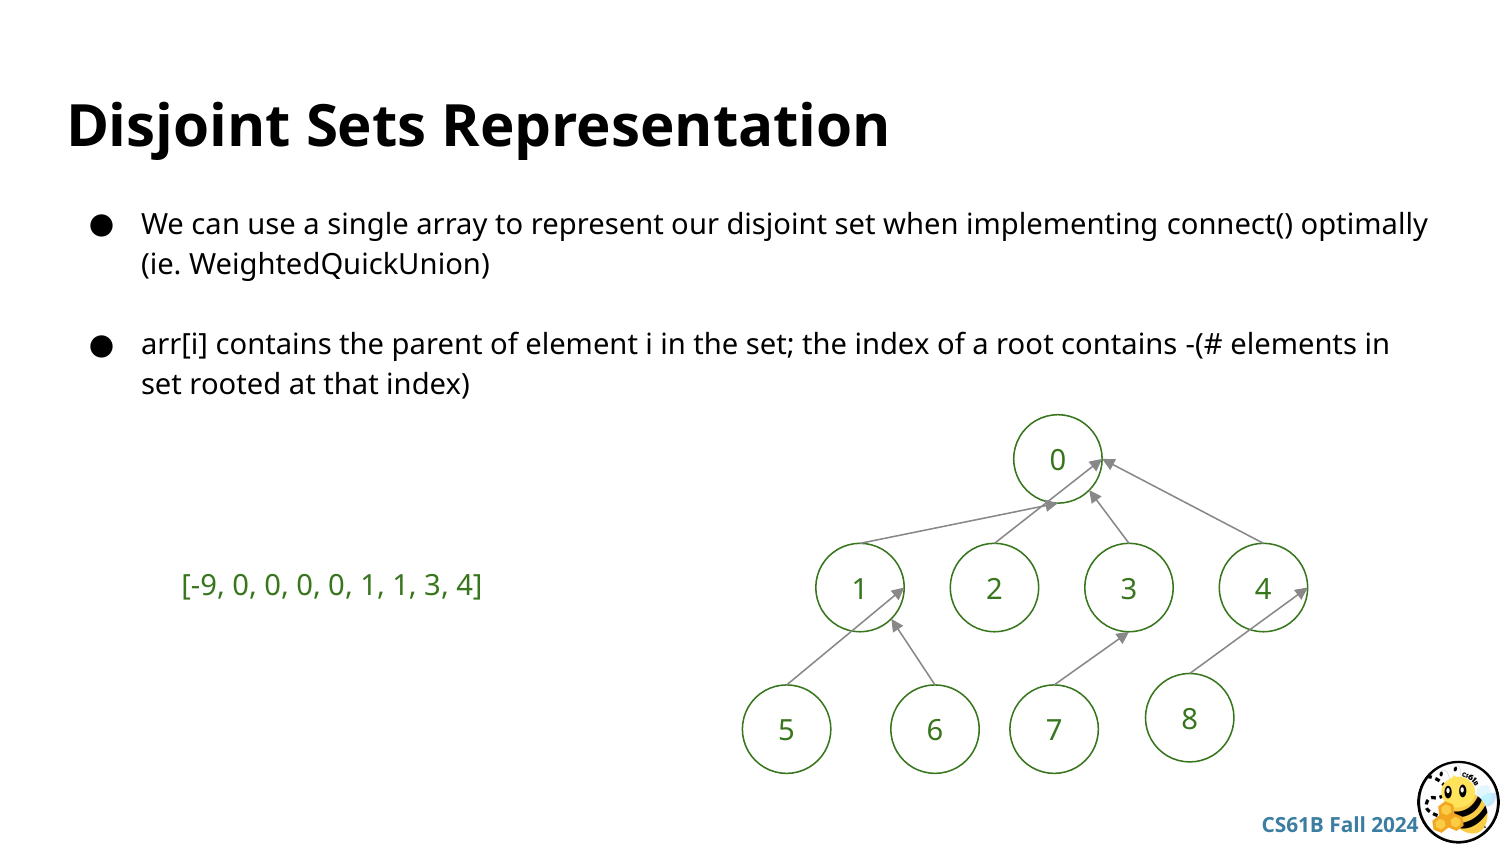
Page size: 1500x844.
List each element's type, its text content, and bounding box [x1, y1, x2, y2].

text_box 4 [1251, 589, 1308, 632]
text_box 8 [1145, 673, 1234, 762]
text_box 6 [890, 685, 980, 774]
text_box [1101, 458, 1264, 544]
text_box 0 [1052, 468, 1096, 504]
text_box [859, 458, 1015, 544]
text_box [1053, 631, 1130, 686]
text_box 0 [1013, 414, 1103, 501]
list We can use a single array to represent our disjoint set when implementing connect() optimally (ie. WeightedQuickUnion) arr[i] contains the parent of element i in the set; the index of a root contains -(# elements in set rooted at that index) [51, 184, 1449, 440]
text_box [786, 618, 829, 686]
title Disjoint Sets Representation [51, 72, 1449, 167]
text_box 3 [1084, 551, 1174, 632]
text_box 4 [1219, 543, 1308, 629]
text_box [1189, 618, 1233, 674]
text_box 1 [853, 589, 905, 632]
text_box [-9, 0, 0, 0, 0, 1, 1, 3, 4] [166, 551, 718, 617]
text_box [891, 618, 936, 686]
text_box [1088, 489, 1096, 544]
picture [1417, 760, 1500, 844]
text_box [1020, 489, 1027, 544]
text_box 1 [815, 543, 905, 631]
text_box 2 [950, 551, 1039, 632]
text_box 5 [742, 685, 831, 774]
text_box 7 [1009, 685, 1099, 774]
